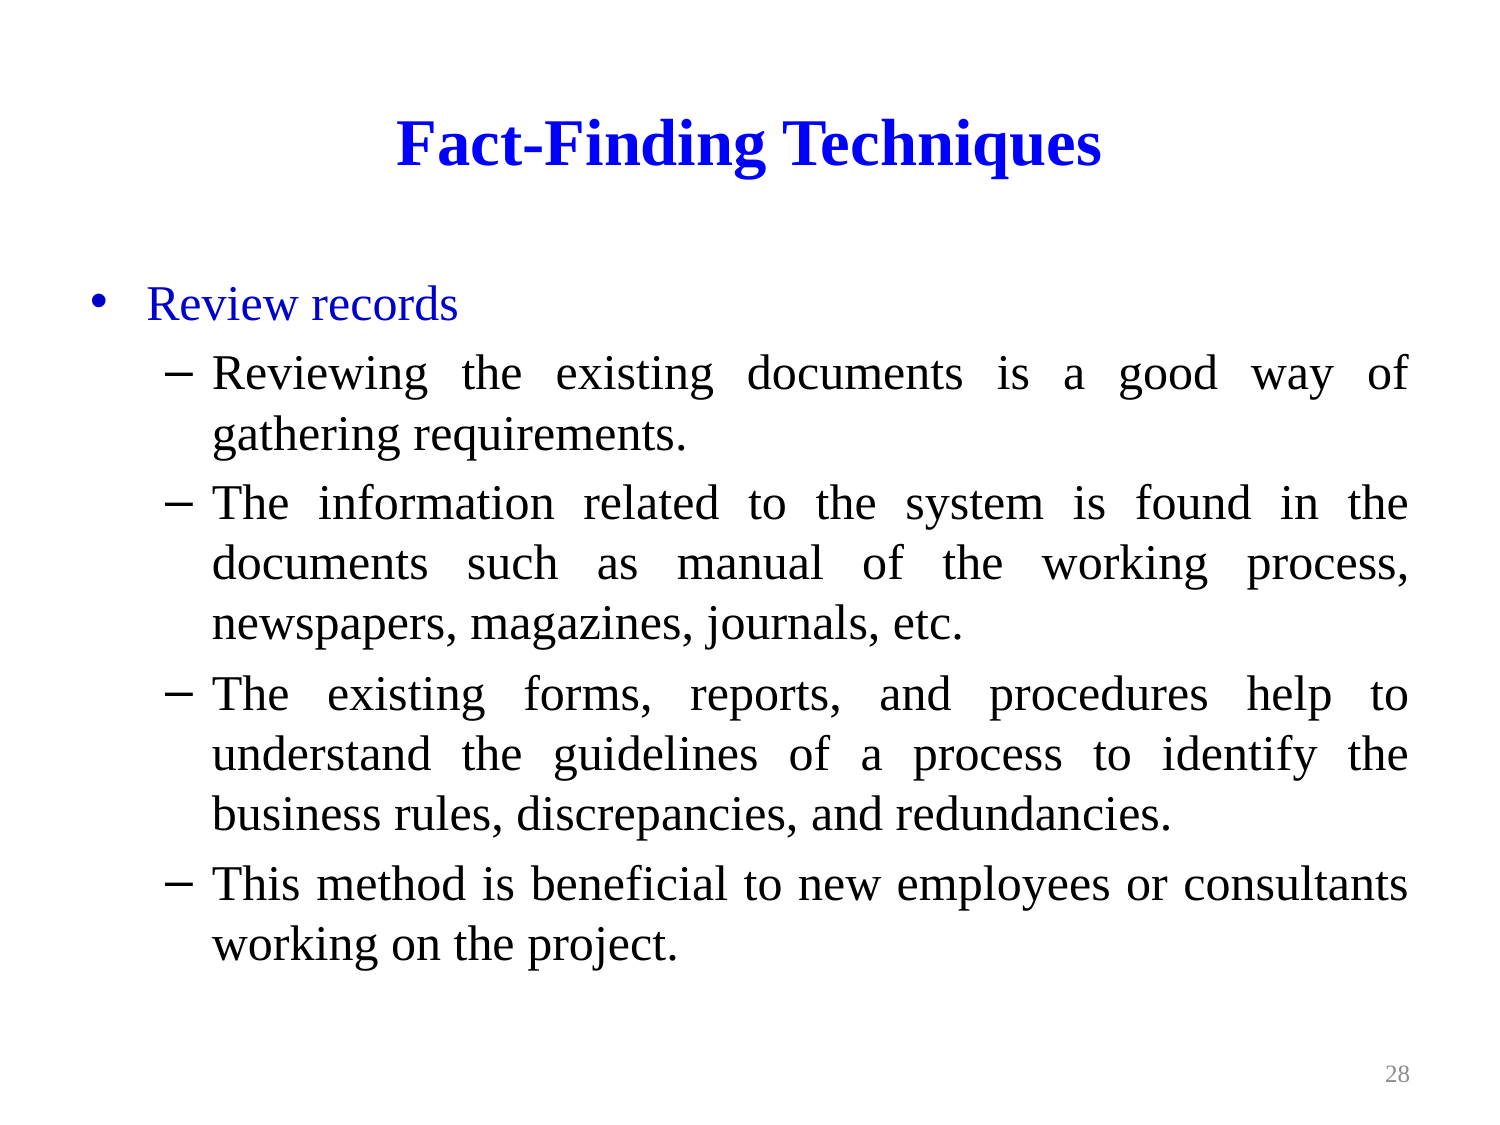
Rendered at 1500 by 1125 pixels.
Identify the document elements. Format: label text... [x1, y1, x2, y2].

list Review records Reviewing the existing documents is a good way of gathering requirements. The information related to the system is found in the documents such as manual of the working process, newspapers, magazines, journals, etc. The existing forms, reports, and procedures help to understand the guidelines of a process to identify the business rules, discrepancies, and redundancies. This method is beneficial to new employees or consultants working on the project. [75, 262, 1425, 1005]
slide_number 28 [1074, 1042, 1425, 1103]
title Fact-Finding Techniques [75, 45, 1425, 233]
